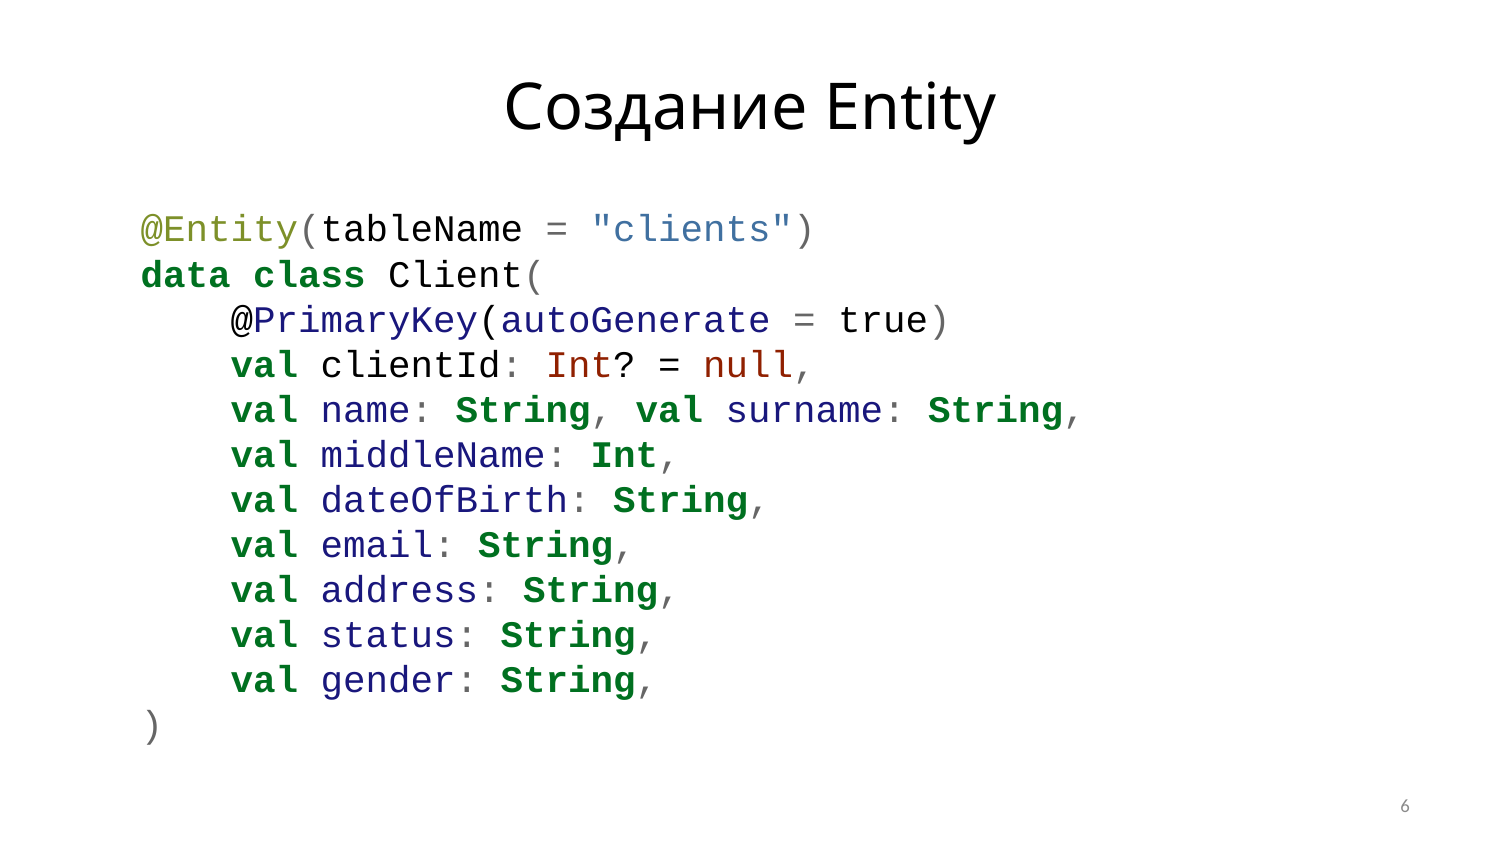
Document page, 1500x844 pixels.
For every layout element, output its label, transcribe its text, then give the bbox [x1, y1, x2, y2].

title Создание Entity [75, 33, 1425, 175]
slide_number 6 [1074, 782, 1425, 827]
list @Entity(tableName = "clients") data class Client( @PrimaryKey(autoGenerate = true) val clientId: Int? = null, val name: String, val surname: String, val middleName: Int, val dateOfBirth: String, val email: String, val address: String, val status: String, val gender: String, ) [75, 196, 1425, 754]
